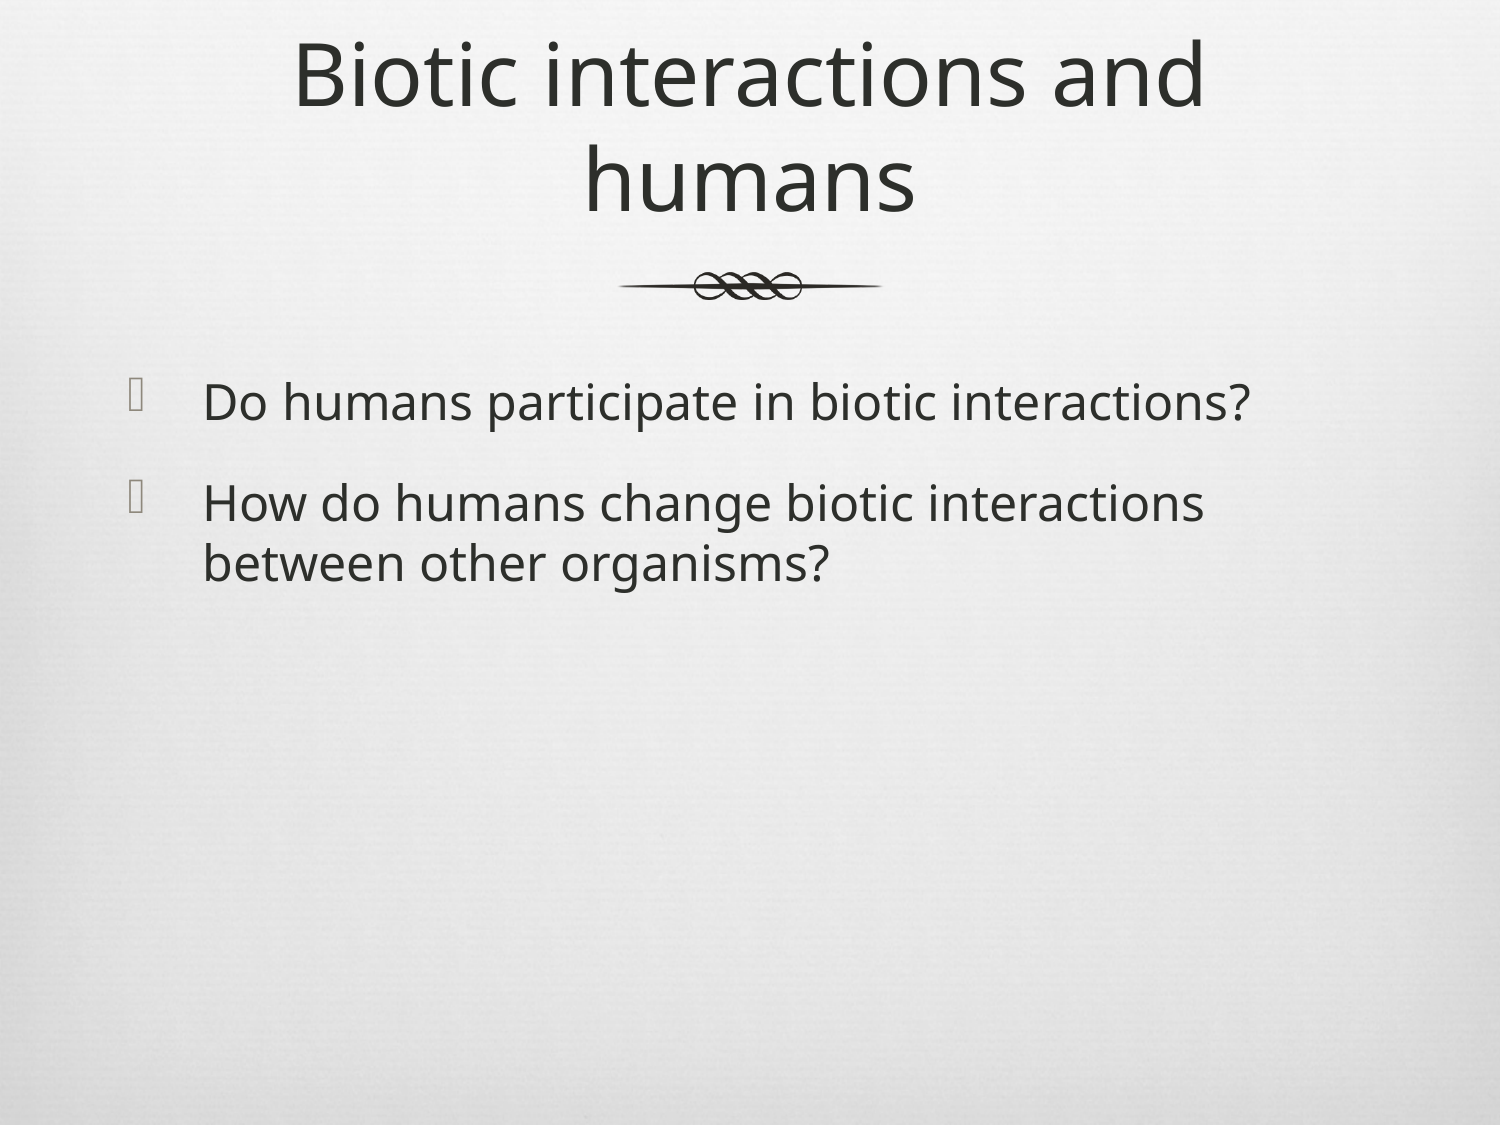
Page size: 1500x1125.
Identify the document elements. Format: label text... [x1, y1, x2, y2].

list Do humans participate in biotic interactions? How do humans change biotic interactions between other organisms? [112, 362, 1388, 963]
picture [615, 272, 885, 300]
title Biotic interactions and humans [112, 11, 1388, 236]
